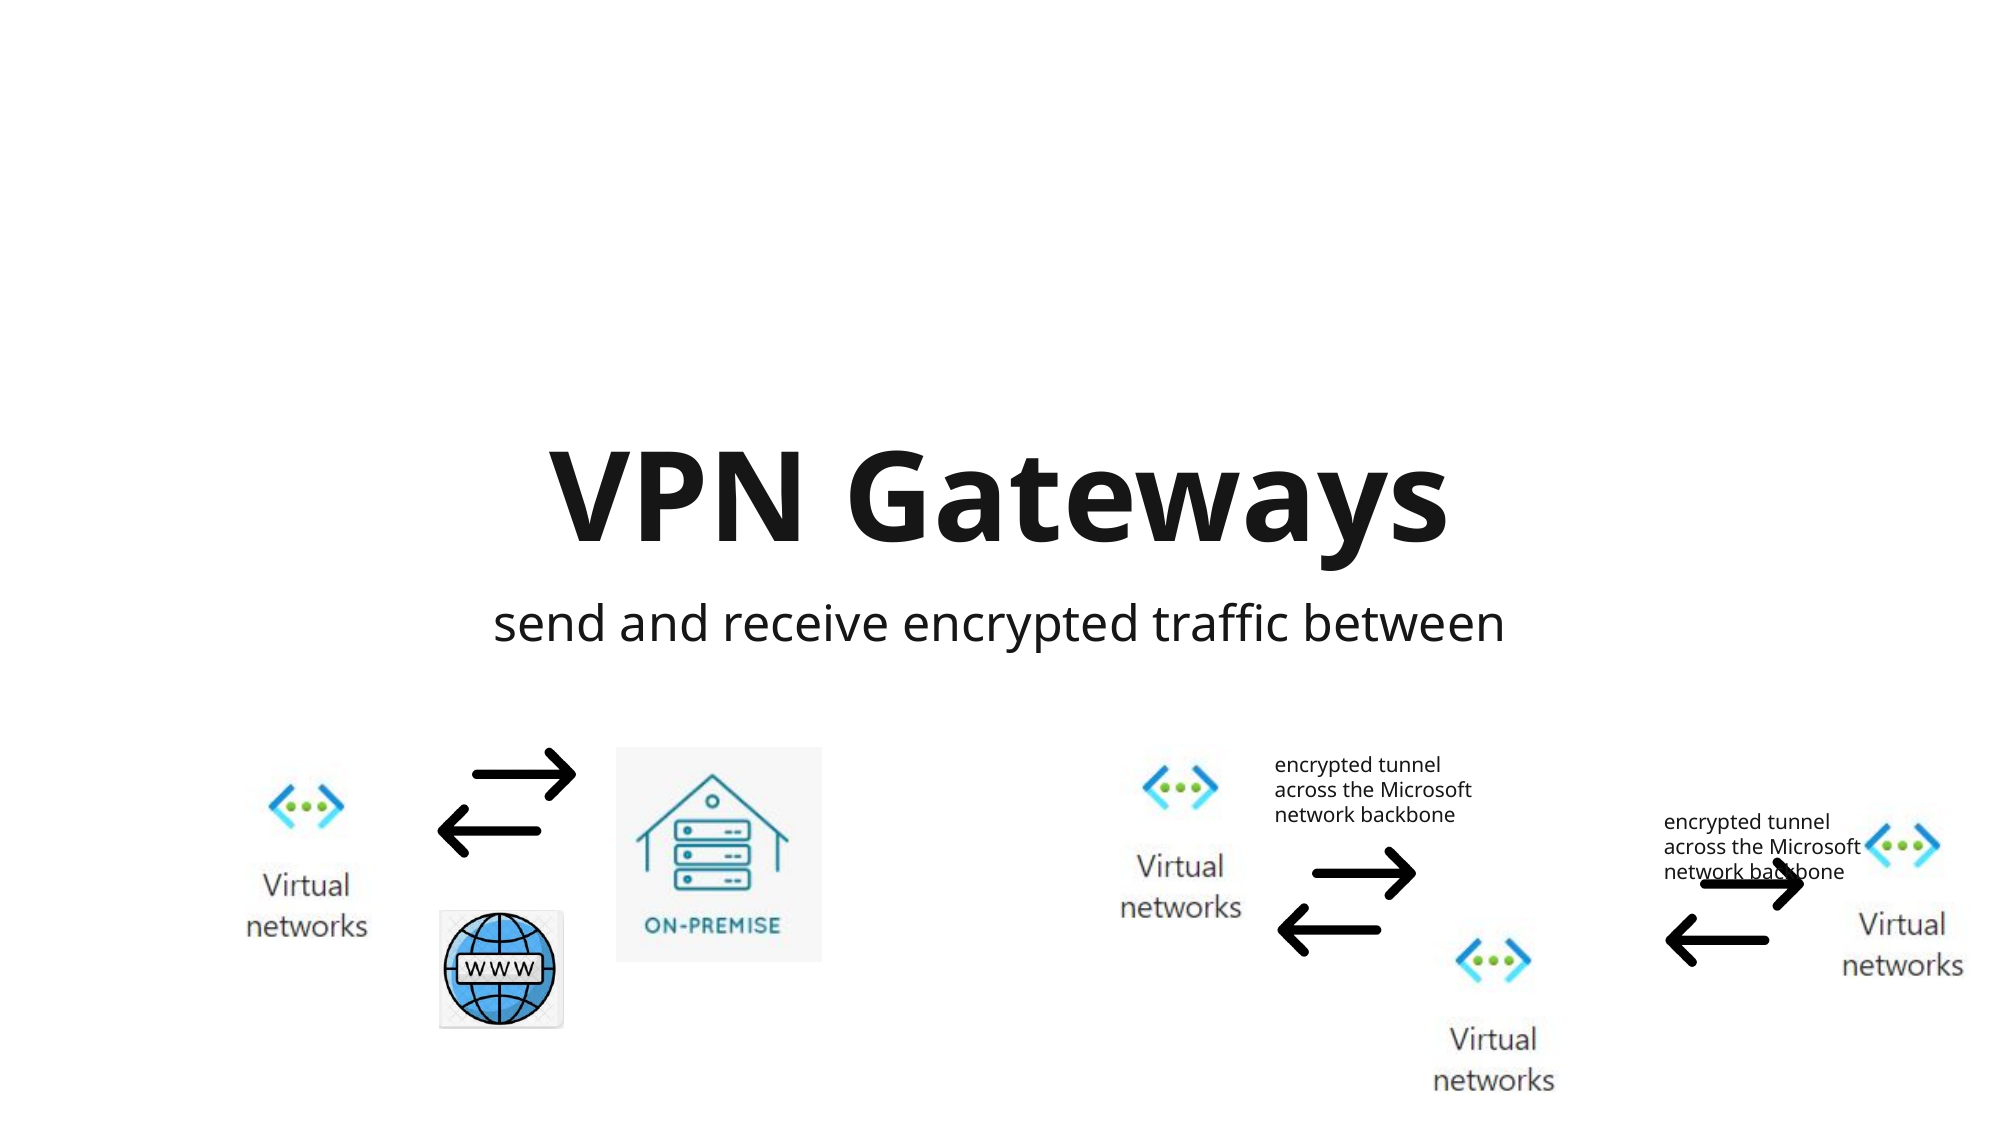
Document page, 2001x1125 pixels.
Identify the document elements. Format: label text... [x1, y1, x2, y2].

text_box encrypted tunnel across the Microsoft network backbone [1649, 801, 1883, 892]
title VPN Gateways [249, 184, 1750, 576]
picture [438, 909, 565, 1030]
picture [1095, 743, 1592, 1117]
picture [1818, 802, 2000, 1002]
text_box encrypted tunnel across the Microsoft network backbone [1279, 744, 1494, 835]
picture [1659, 836, 1811, 988]
subtitle send and receive encrypted traffic between [249, 590, 1750, 863]
picture [430, 727, 582, 879]
picture [221, 762, 405, 963]
picture [615, 747, 822, 963]
